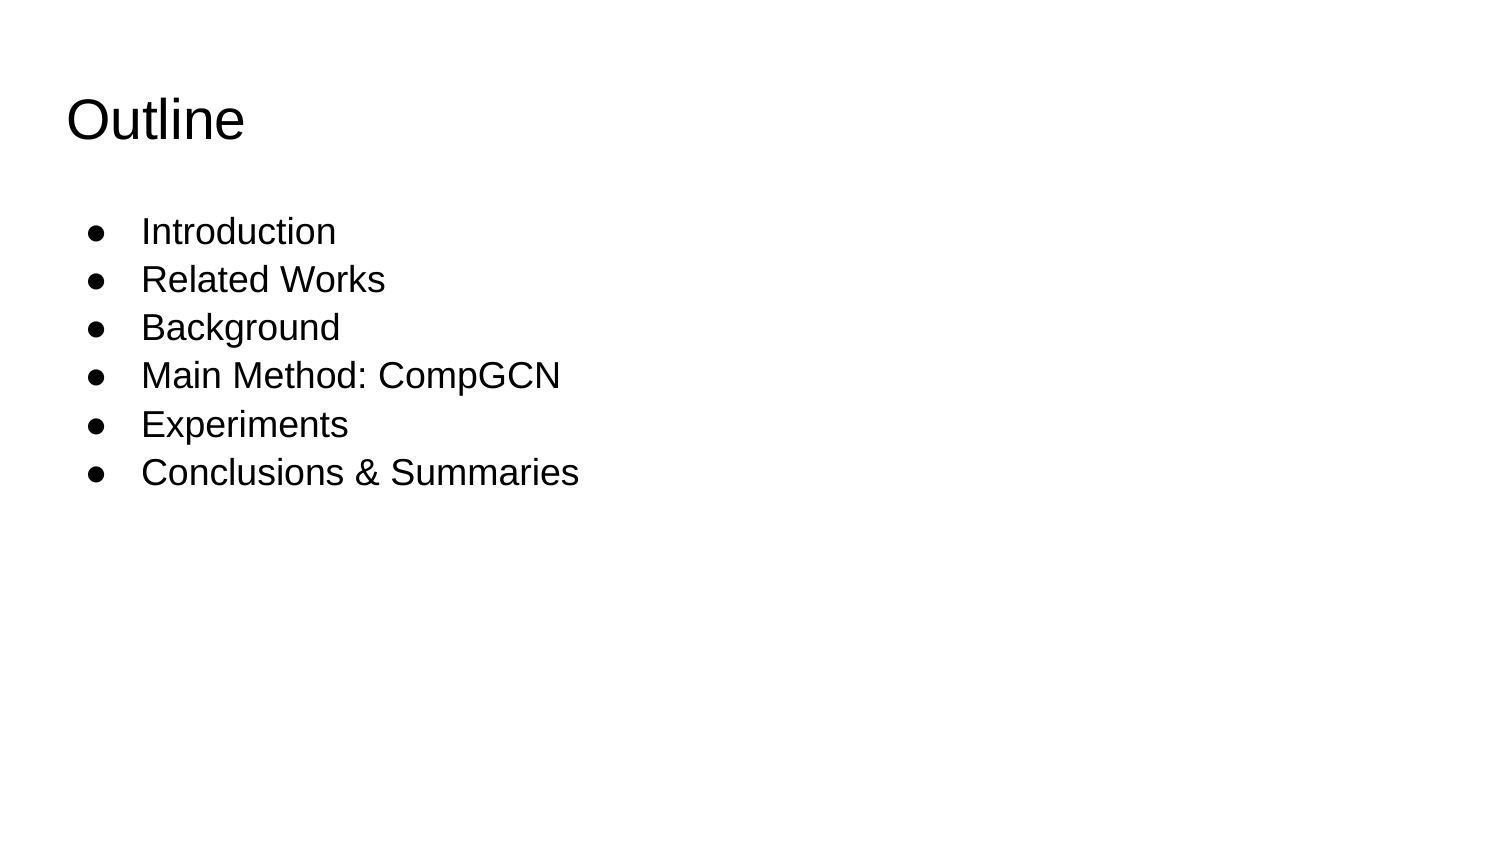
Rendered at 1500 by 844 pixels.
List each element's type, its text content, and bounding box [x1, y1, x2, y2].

list Introduction Related Works Background Main Method: CompGCN Experiments Conclusions & Summaries [51, 189, 1449, 750]
title Outline [51, 72, 1449, 167]
